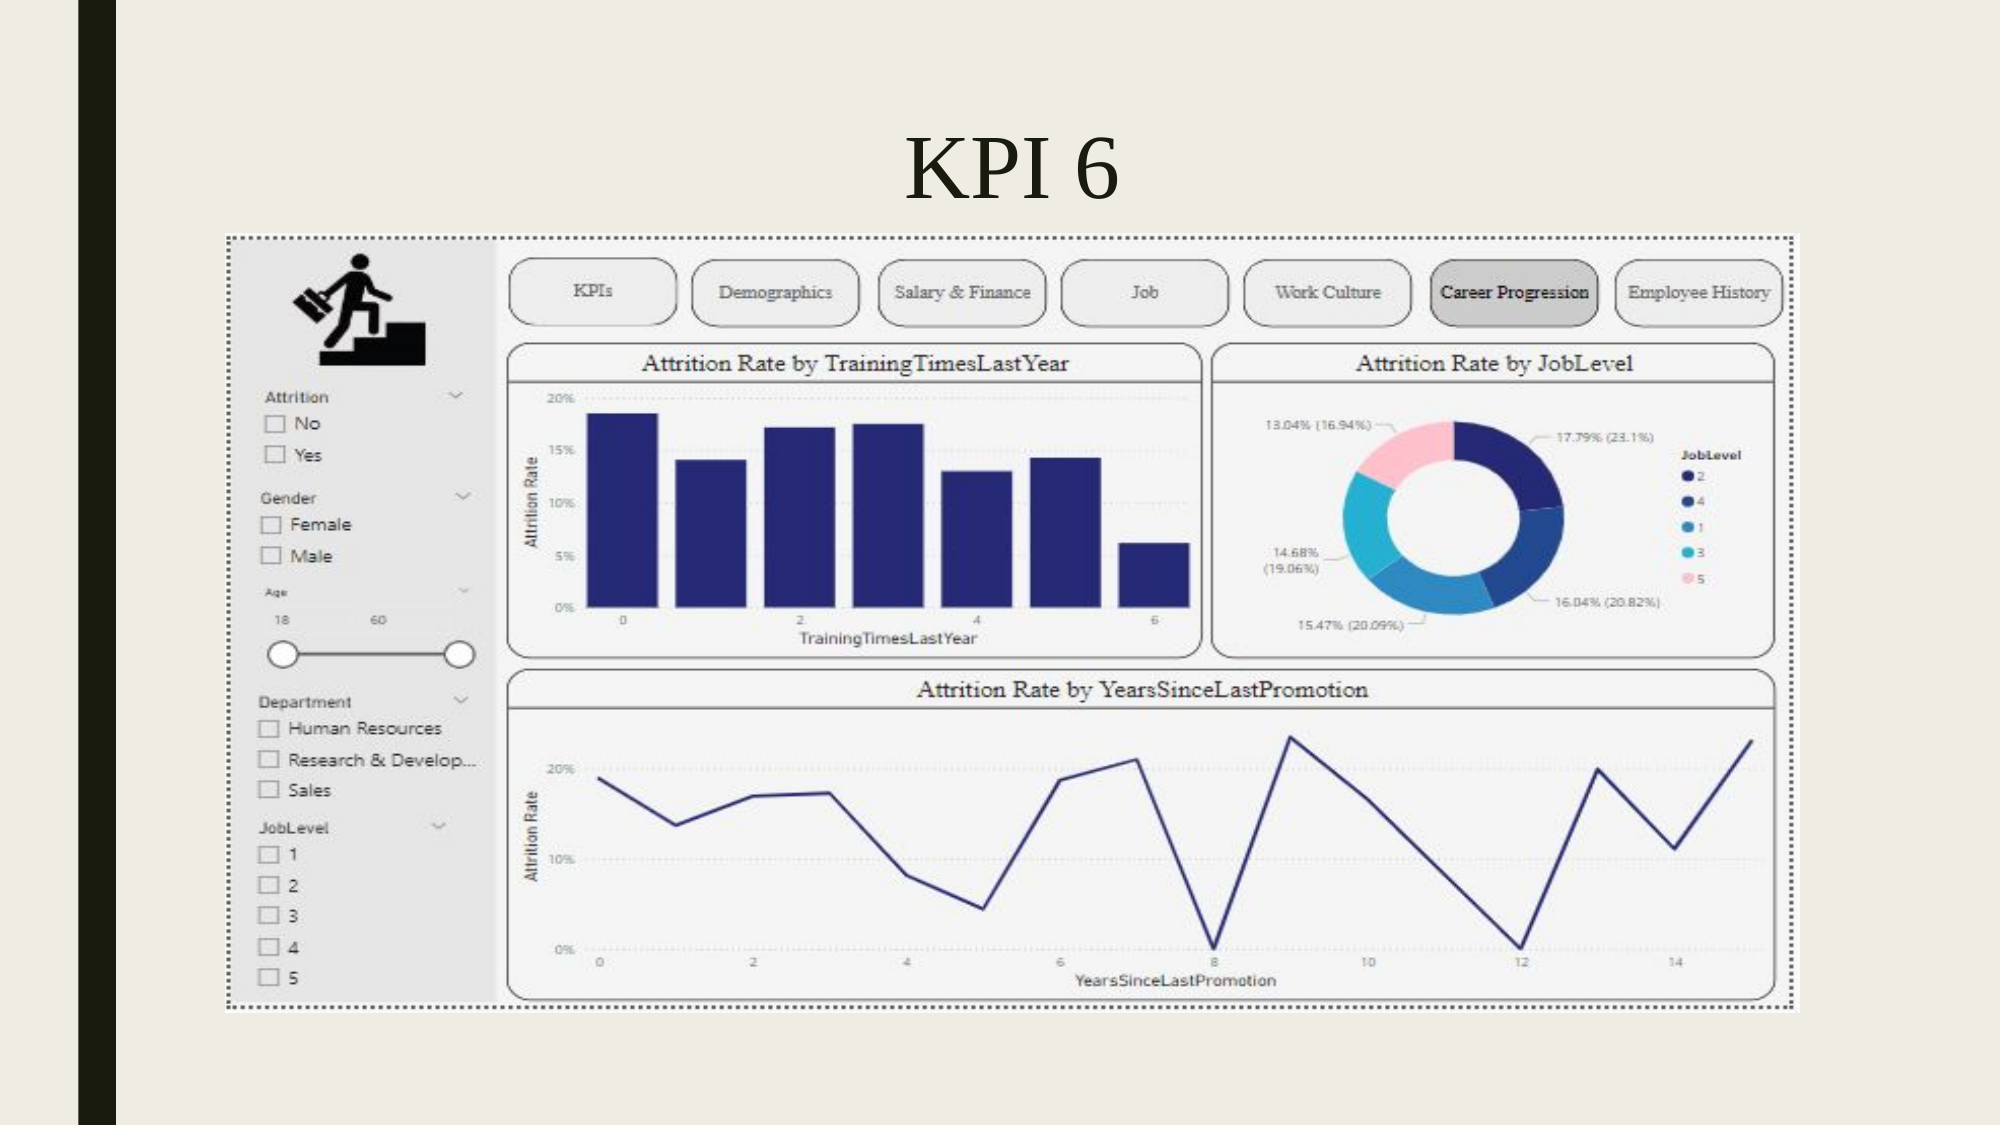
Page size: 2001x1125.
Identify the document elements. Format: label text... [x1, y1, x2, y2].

title KPI 6 [225, 112, 1800, 233]
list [224, 233, 1800, 1013]
